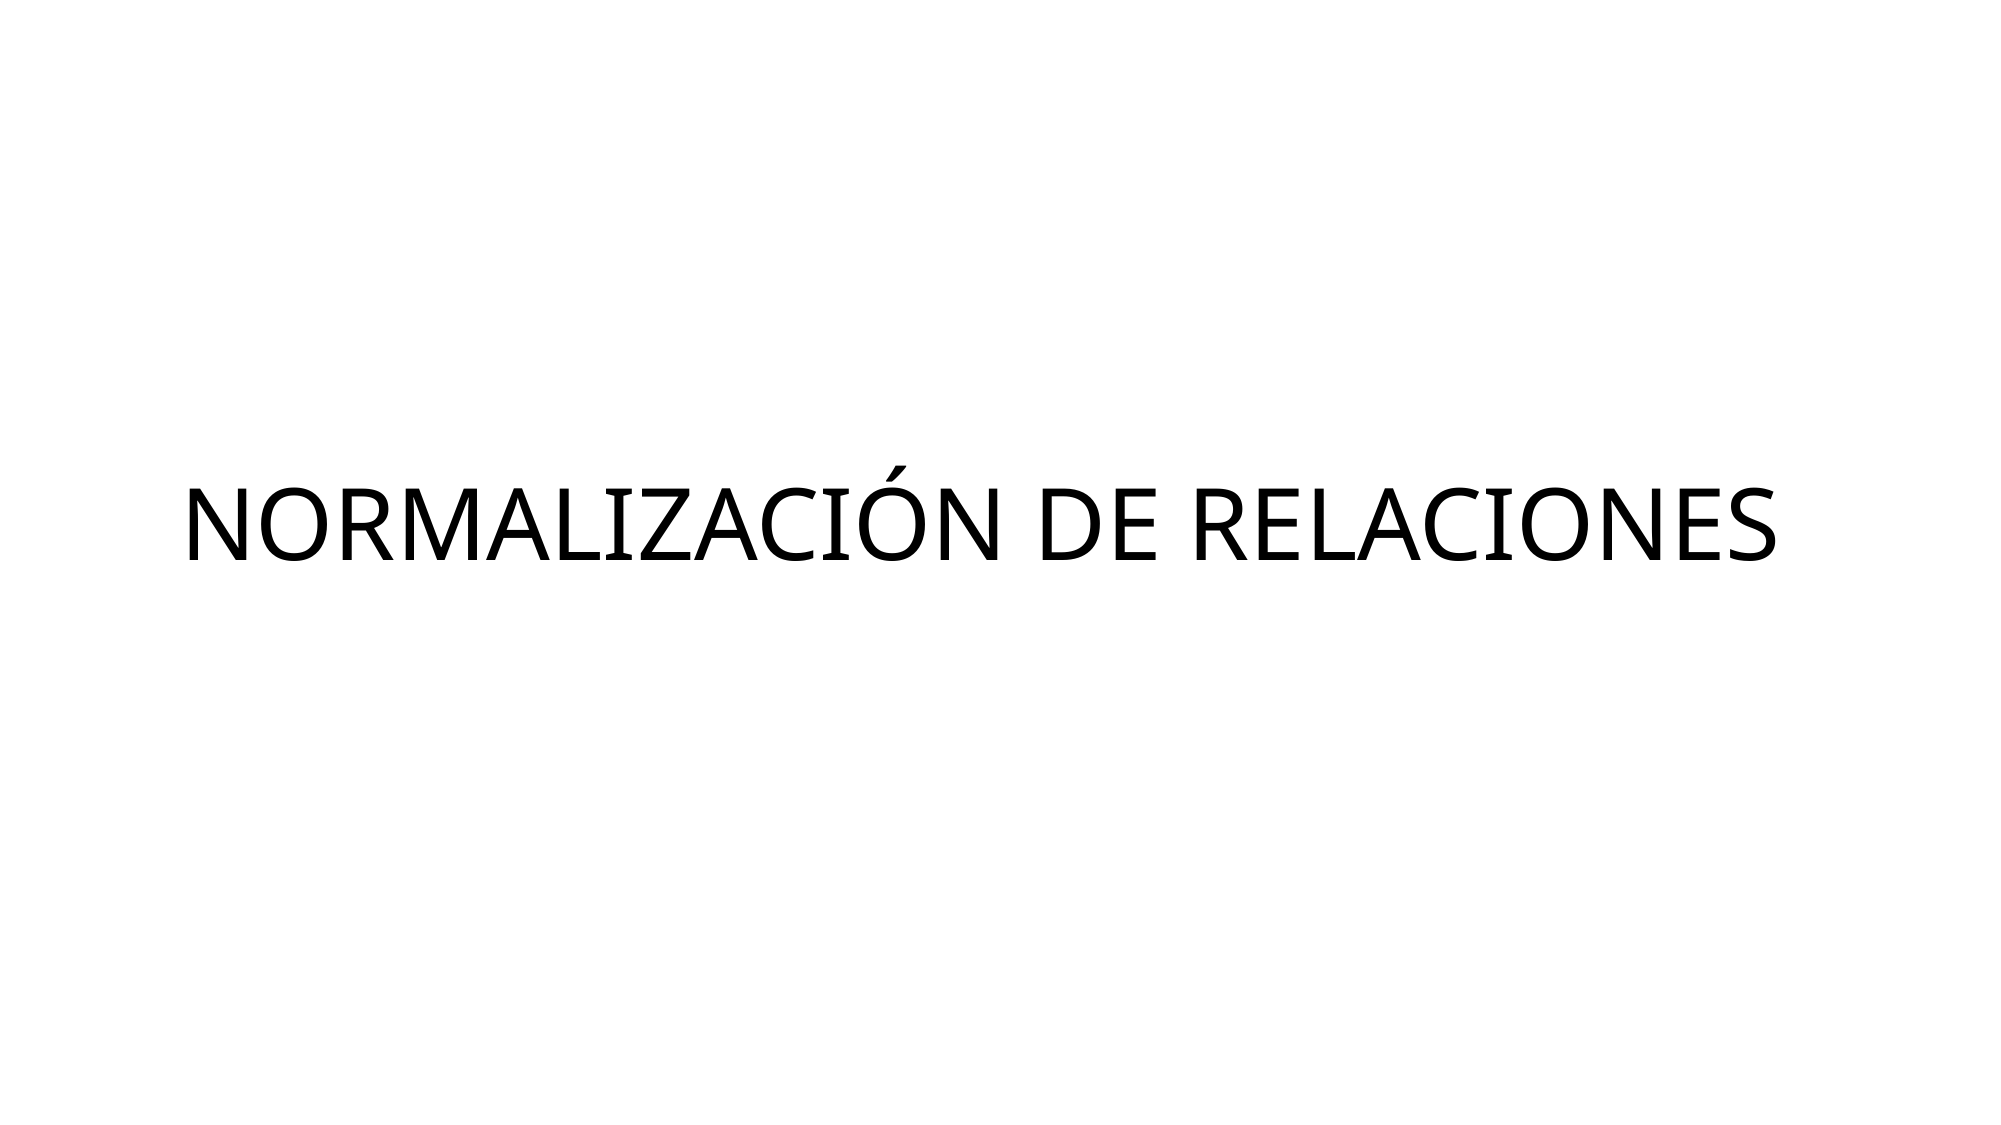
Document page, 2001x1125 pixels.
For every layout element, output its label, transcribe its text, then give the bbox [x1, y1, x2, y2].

text_box NORMALIZACIÓN DE RELACIONES [165, 453, 1798, 589]
